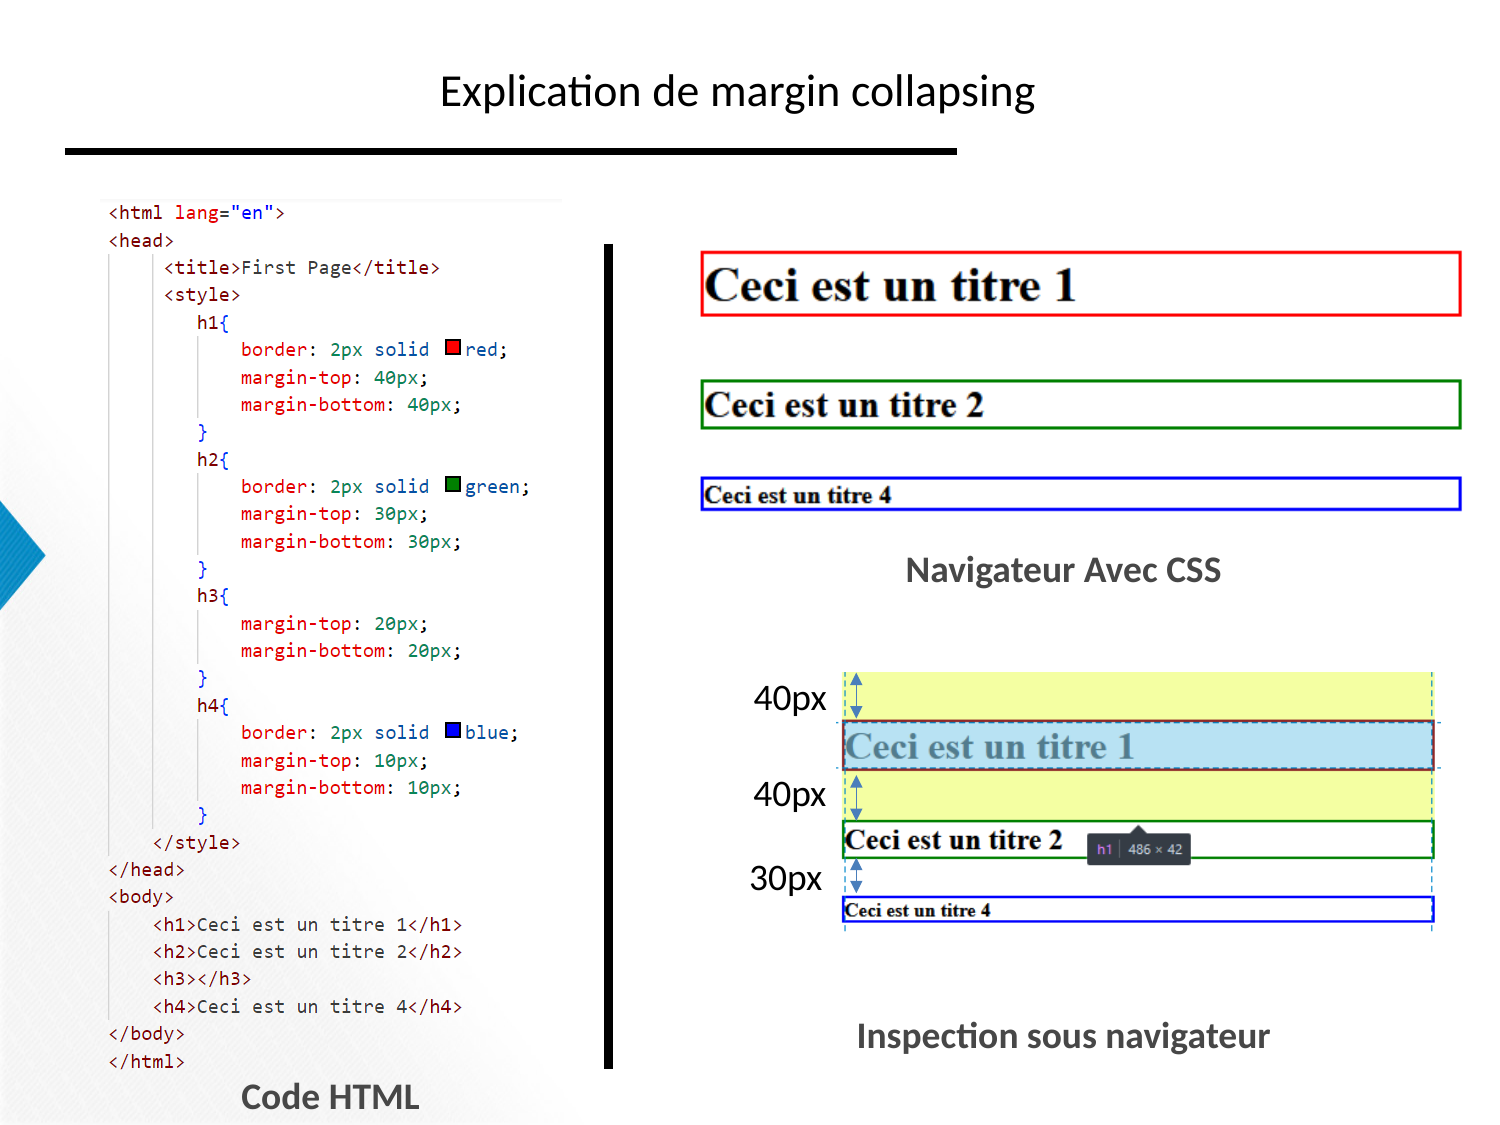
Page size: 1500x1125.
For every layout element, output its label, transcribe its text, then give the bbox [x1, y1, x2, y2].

text_box Inspection sous navigateur [831, 1003, 1297, 1064]
text_box 30px [734, 845, 831, 905]
text_box Navigateur Avec CSS [879, 572, 1248, 598]
picture [0, 0, 1500, 1125]
title Explication de margin collapsing [41, 52, 1436, 124]
text_box 40px [738, 665, 842, 725]
text_box 40px [738, 761, 831, 822]
text_box Code HTML [226, 1079, 435, 1125]
